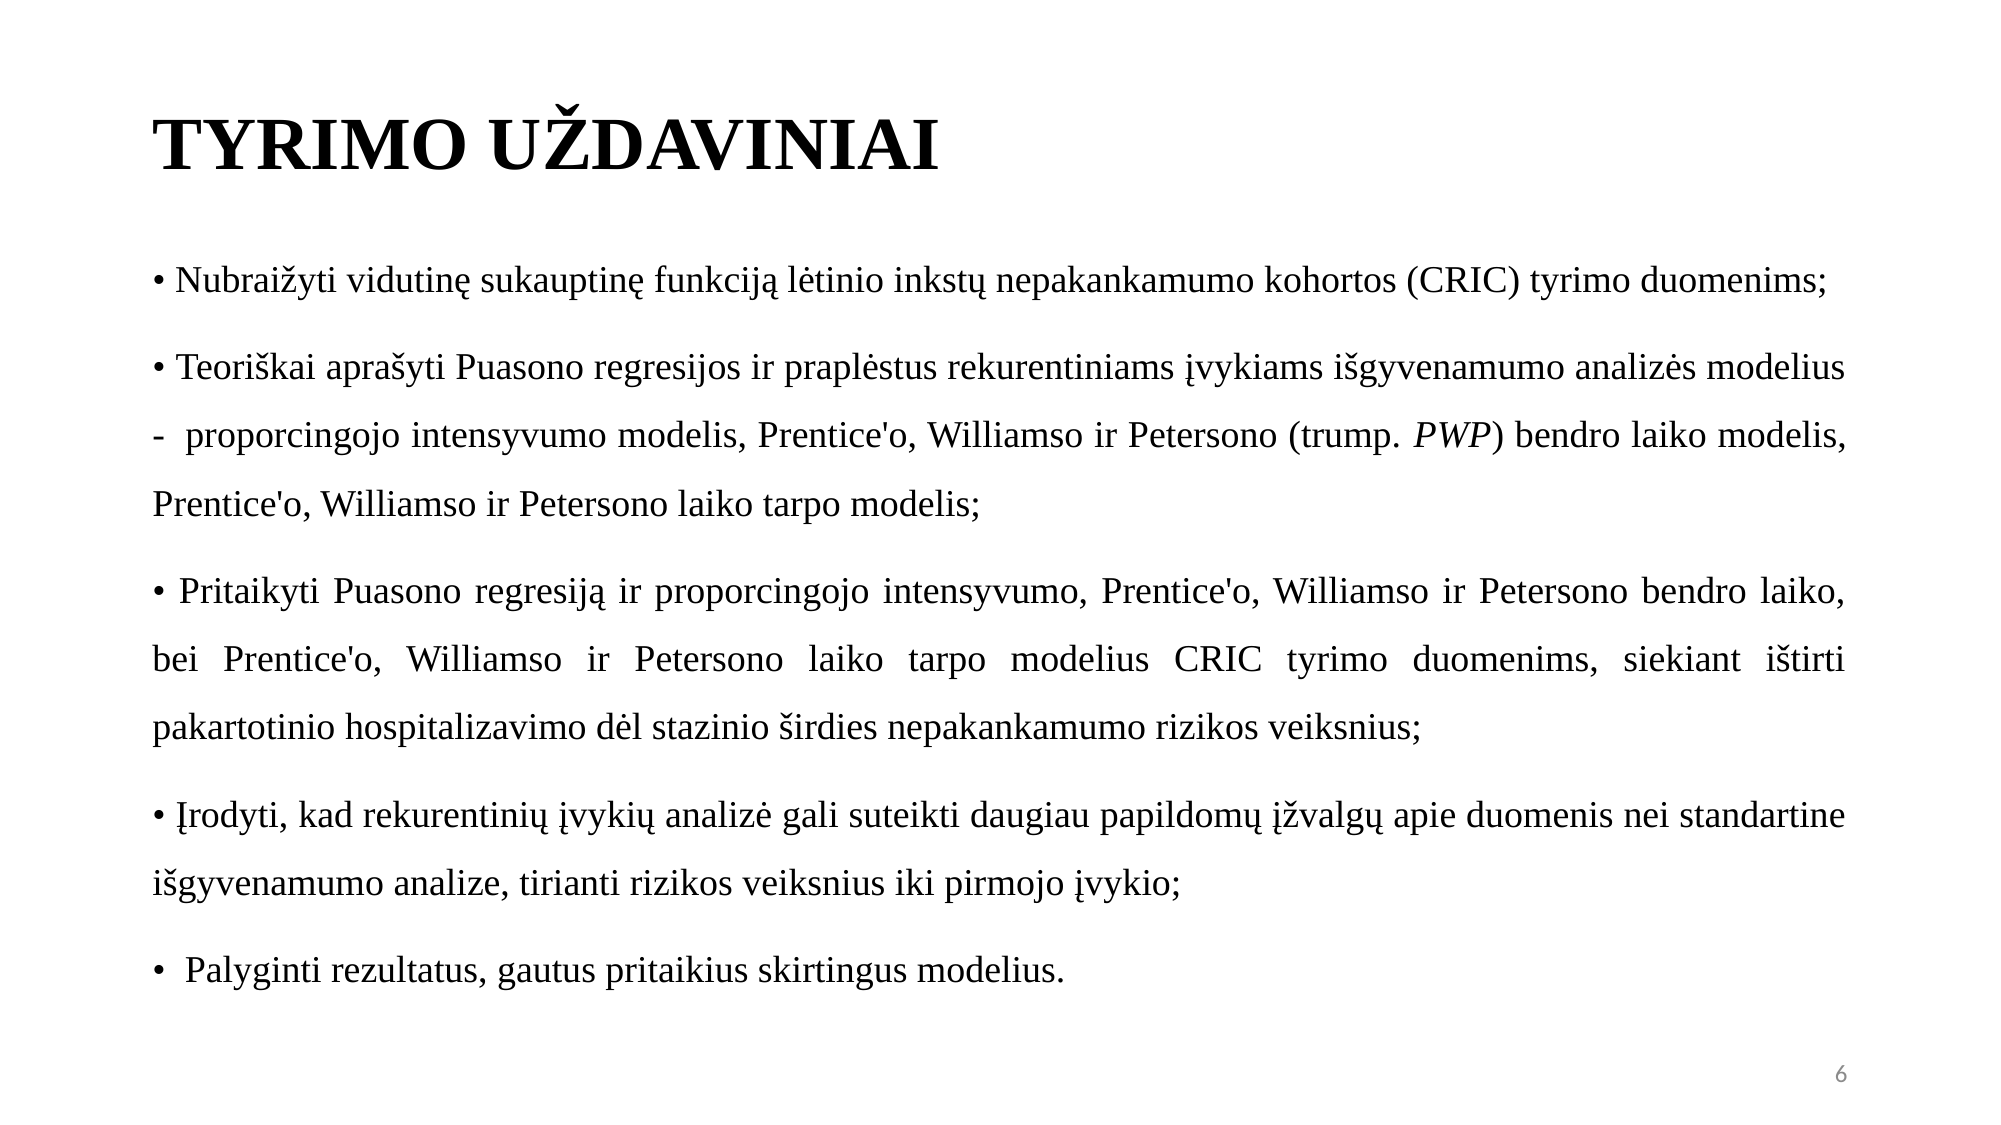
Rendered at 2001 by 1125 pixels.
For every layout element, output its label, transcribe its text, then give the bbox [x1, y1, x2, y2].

title TYRIMO UŽDAVINIAI [137, 36, 1863, 224]
slide_number 6 [1412, 1042, 1863, 1103]
list • Nubraižyti vidutinę sukauptinę funkciją lėtinio inkstų nepakankamumo kohortos (CRIC) tyrimo duomenims; • Teoriškai aprašyti Puasono regresijos ir praplėstus rekurentiniams įvykiams išgyvenamumo analizės modelius - proporcingojo intensyvumo modelis, Prentice'o, Williamso ir Petersono (trump. PWP) bendro laiko modelis, Prentice'o, Williamso ir Petersono laiko tarpo modelis; • Pritaikyti Puasono regresiją ir proporcingojo intensyvumo, Prentice'o, Williamso ir Petersono bendro laiko, bei Prentice'o, Williamso ir Petersono laiko tarpo modelius CRIC tyrimo duomenims, siekiant ištirti pakartotinio hospitalizavimo dėl stazinio širdies nepakankamumo rizikos veiksnius; • Įrodyti, kad rekurentinių įvykių analizė gali suteikti daugiau papildomų įžvalgų apie duomenis nei standartine išgyvenamumo analize, tirianti rizikos veiksnius iki pirmojo įvykio; • Palyginti rezultatus, gautus pritaikius skirtingus modelius. [137, 224, 1863, 1014]
